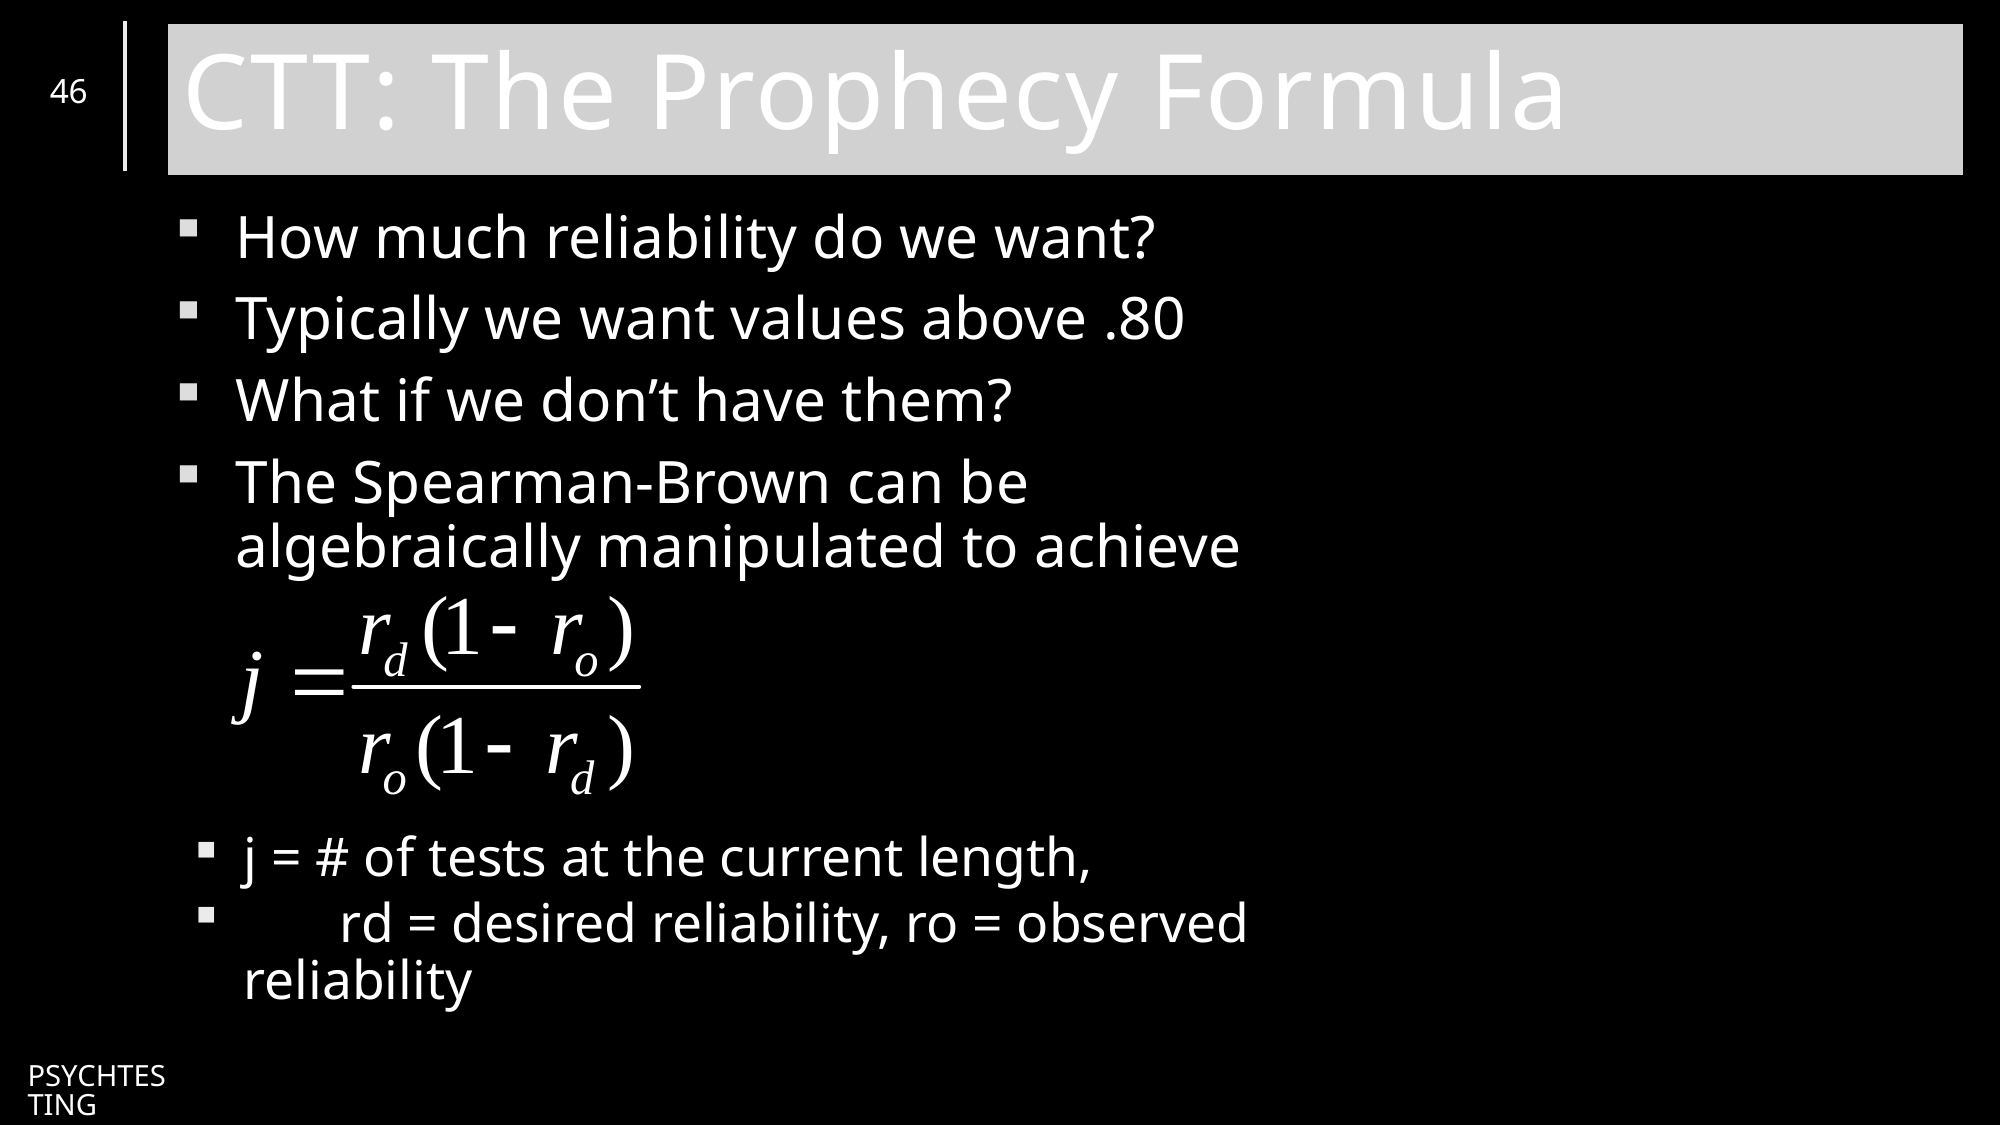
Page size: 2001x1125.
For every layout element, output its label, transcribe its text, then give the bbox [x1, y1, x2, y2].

slide_number 46 [24, 62, 113, 124]
list How much reliability do we want? Typically we want values above .80 What if we don’t have them? The Spearman-Brown can be algebraically manipulated to achieve j = # of tests at the current length, rd = desired reliability, ro = observed reliability [168, 200, 1368, 1020]
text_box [211, 574, 660, 813]
title CTT: The Prophecy Formula [168, 24, 1963, 175]
footer PsychTesting [12, 1050, 188, 1104]
